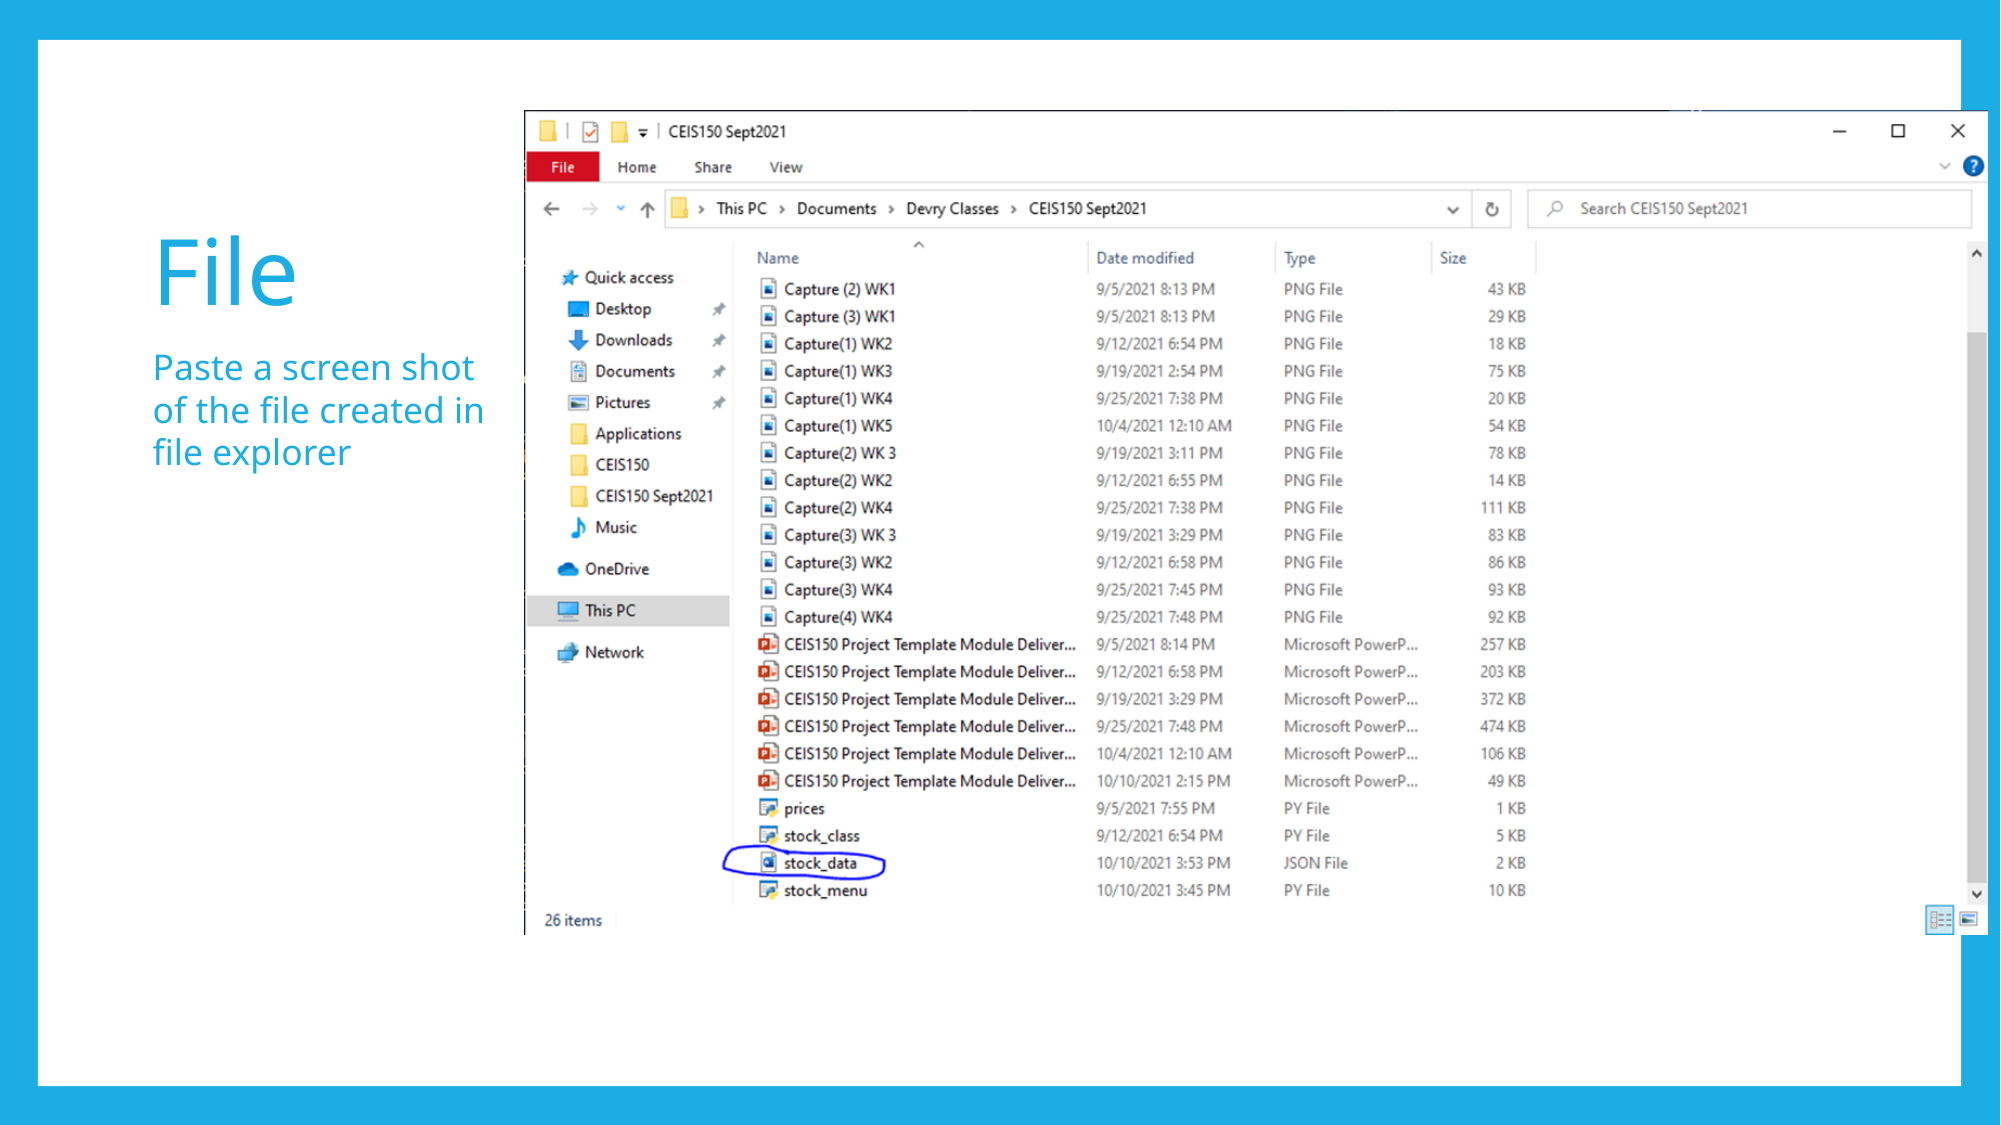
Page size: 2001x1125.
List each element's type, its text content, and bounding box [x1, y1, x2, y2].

title File [137, 47, 783, 333]
list Paste a screen shot of the file created in file explorer [137, 337, 525, 963]
picture [524, 109, 1989, 936]
